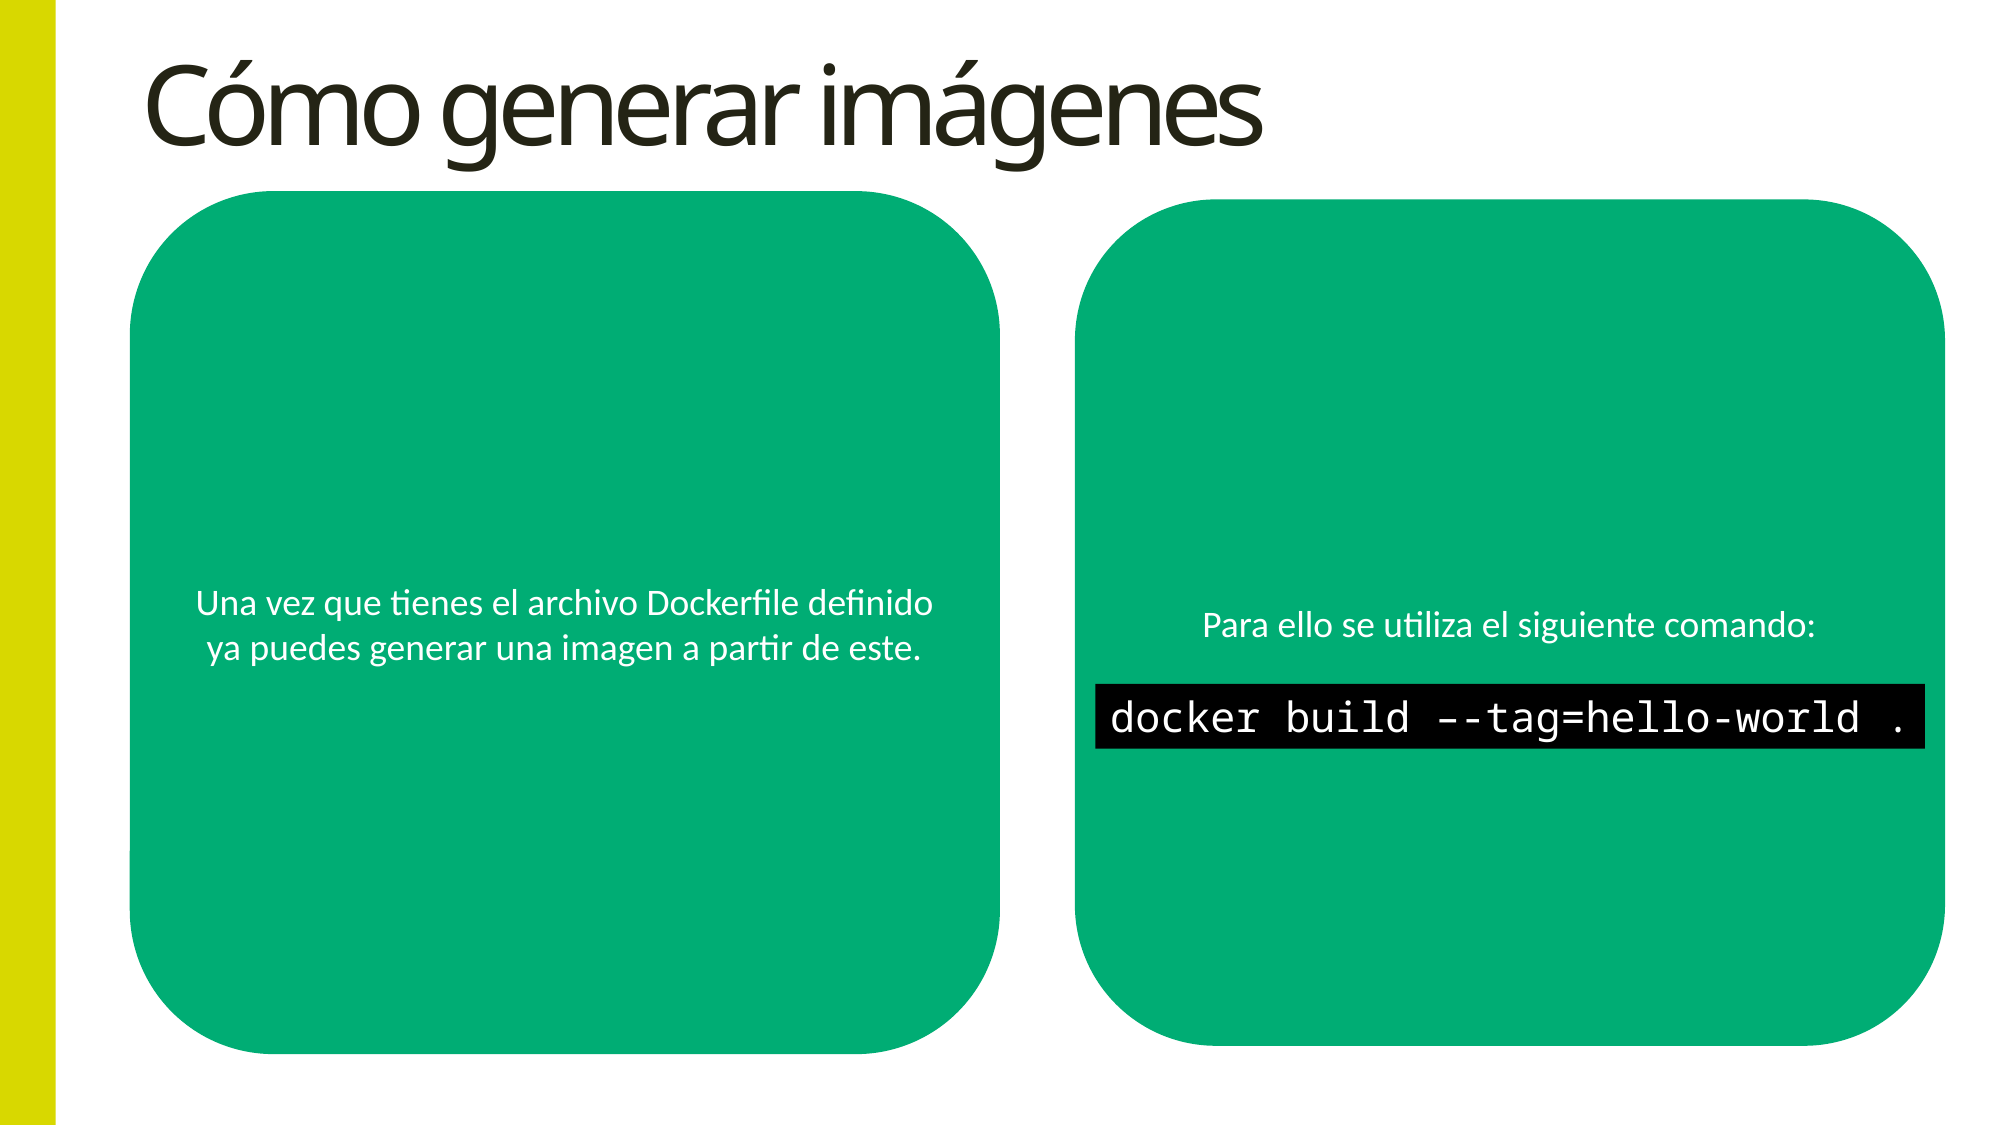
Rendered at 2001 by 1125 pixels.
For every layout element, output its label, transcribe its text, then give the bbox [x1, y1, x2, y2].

text_box Para ello se utiliza el siguiente comando: [1074, 198, 1946, 1047]
title Cómo generar imágenes [141, 0, 1946, 177]
text_box Una vez que tienes el archivo Dockerfile definido ya puedes generar una imagen a partir de este. [129, 190, 1001, 1055]
text_box docker build –-tag=hello-world . [1095, 683, 1925, 749]
text_box [0, 0, 56, 1125]
